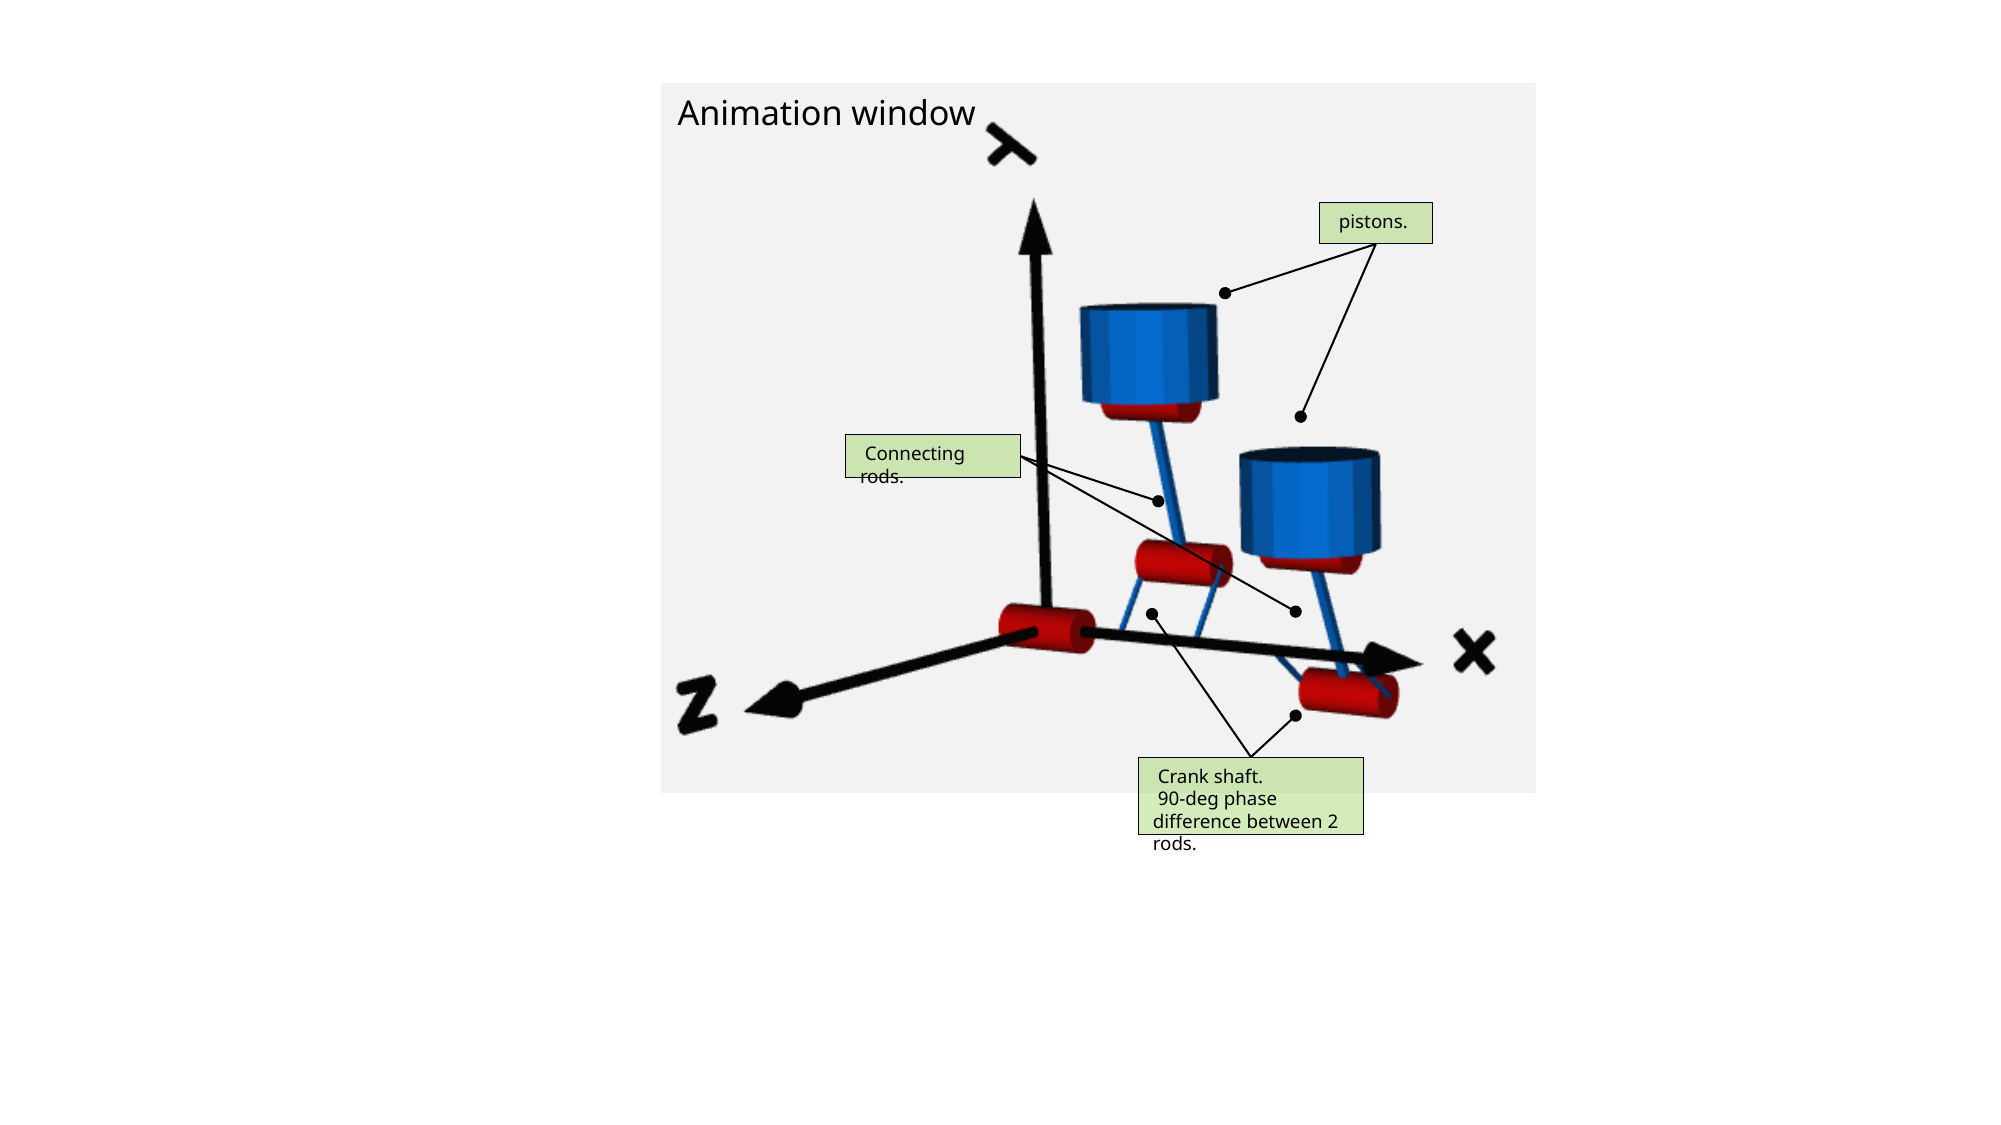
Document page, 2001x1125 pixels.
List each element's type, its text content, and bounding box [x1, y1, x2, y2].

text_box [1300, 294, 1376, 417]
text_box Crank shaft. 90-deg phase difference between 2 rods. [1138, 793, 1364, 835]
picture [660, 83, 1536, 793]
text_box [1250, 715, 1296, 757]
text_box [1020, 455, 1296, 612]
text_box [1225, 243, 1376, 294]
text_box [1151, 614, 1251, 757]
